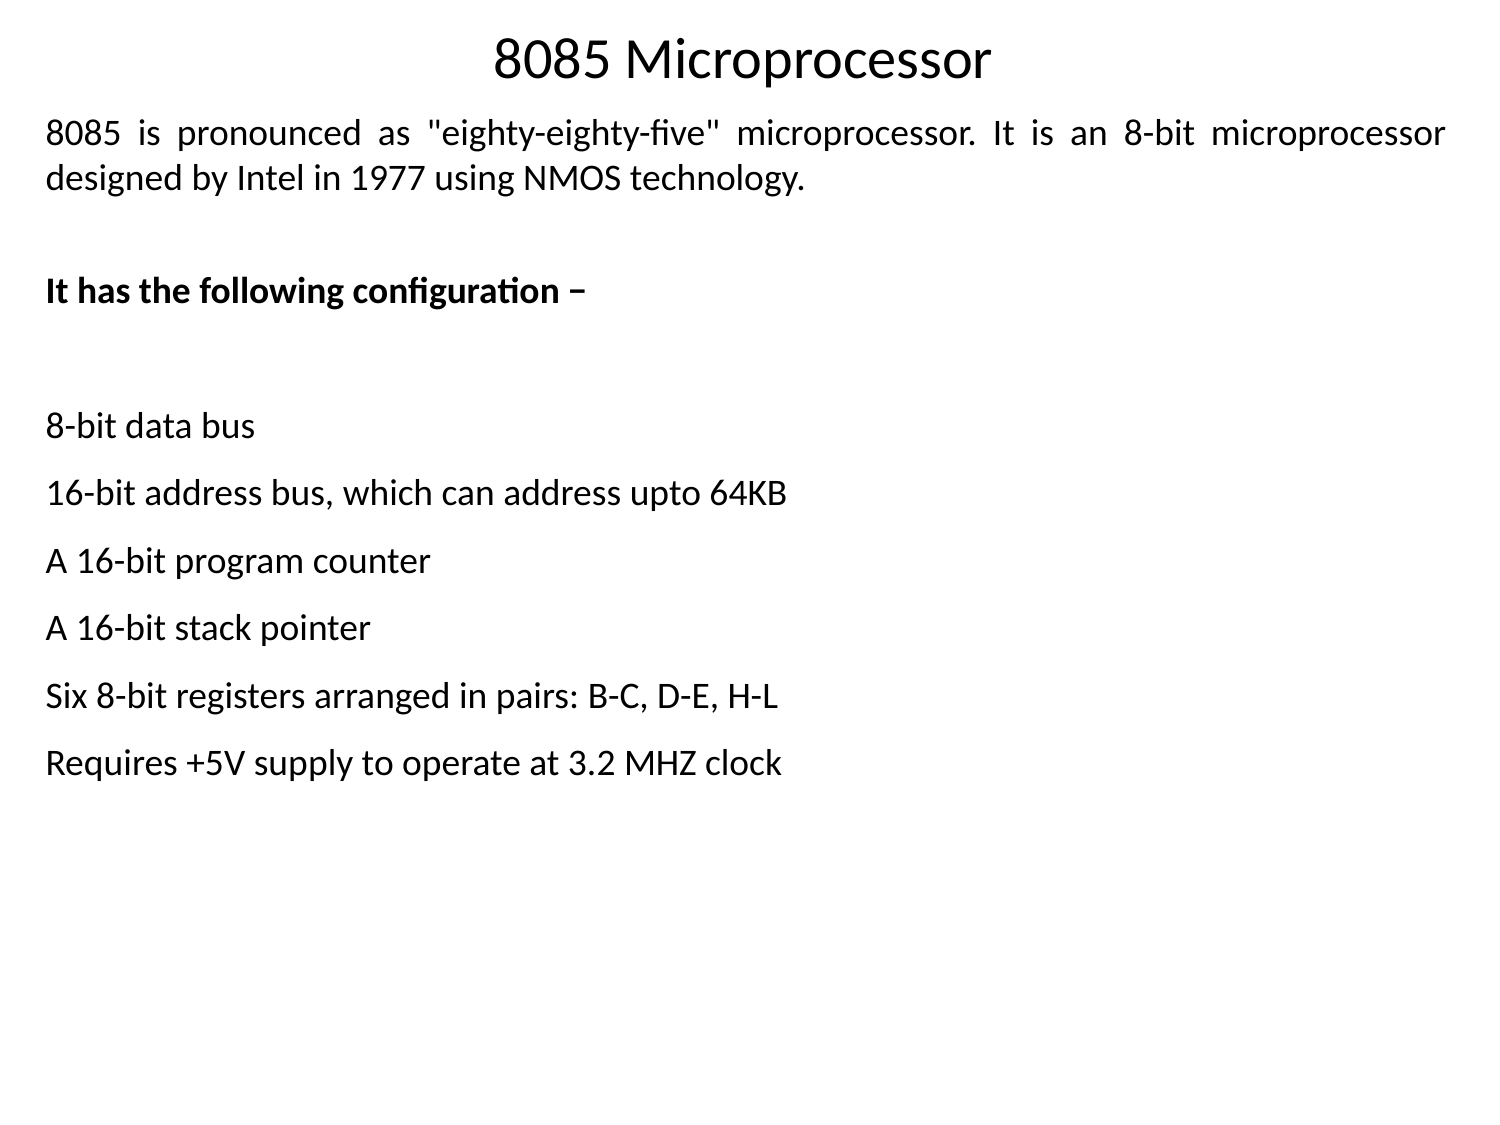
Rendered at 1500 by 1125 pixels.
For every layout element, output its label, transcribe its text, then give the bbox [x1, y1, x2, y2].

text_box 8085 is pronounced as "eighty-eighty-five" microprocessor. It is an 8-bit microprocessor designed by Intel in 1977 using NMOS technology. It has the following configuration − 8-bit data bus 16-bit address bus, which can address upto 64KB A 16-bit program counter A 16-bit stack pointer Six 8-bit registers arranged in pairs: B-C, D-E, H-L Requires +5V supply to operate at 3.2 MHZ clock [30, 100, 1463, 791]
text_box 8085 Microprocessor [24, 12, 1463, 98]
